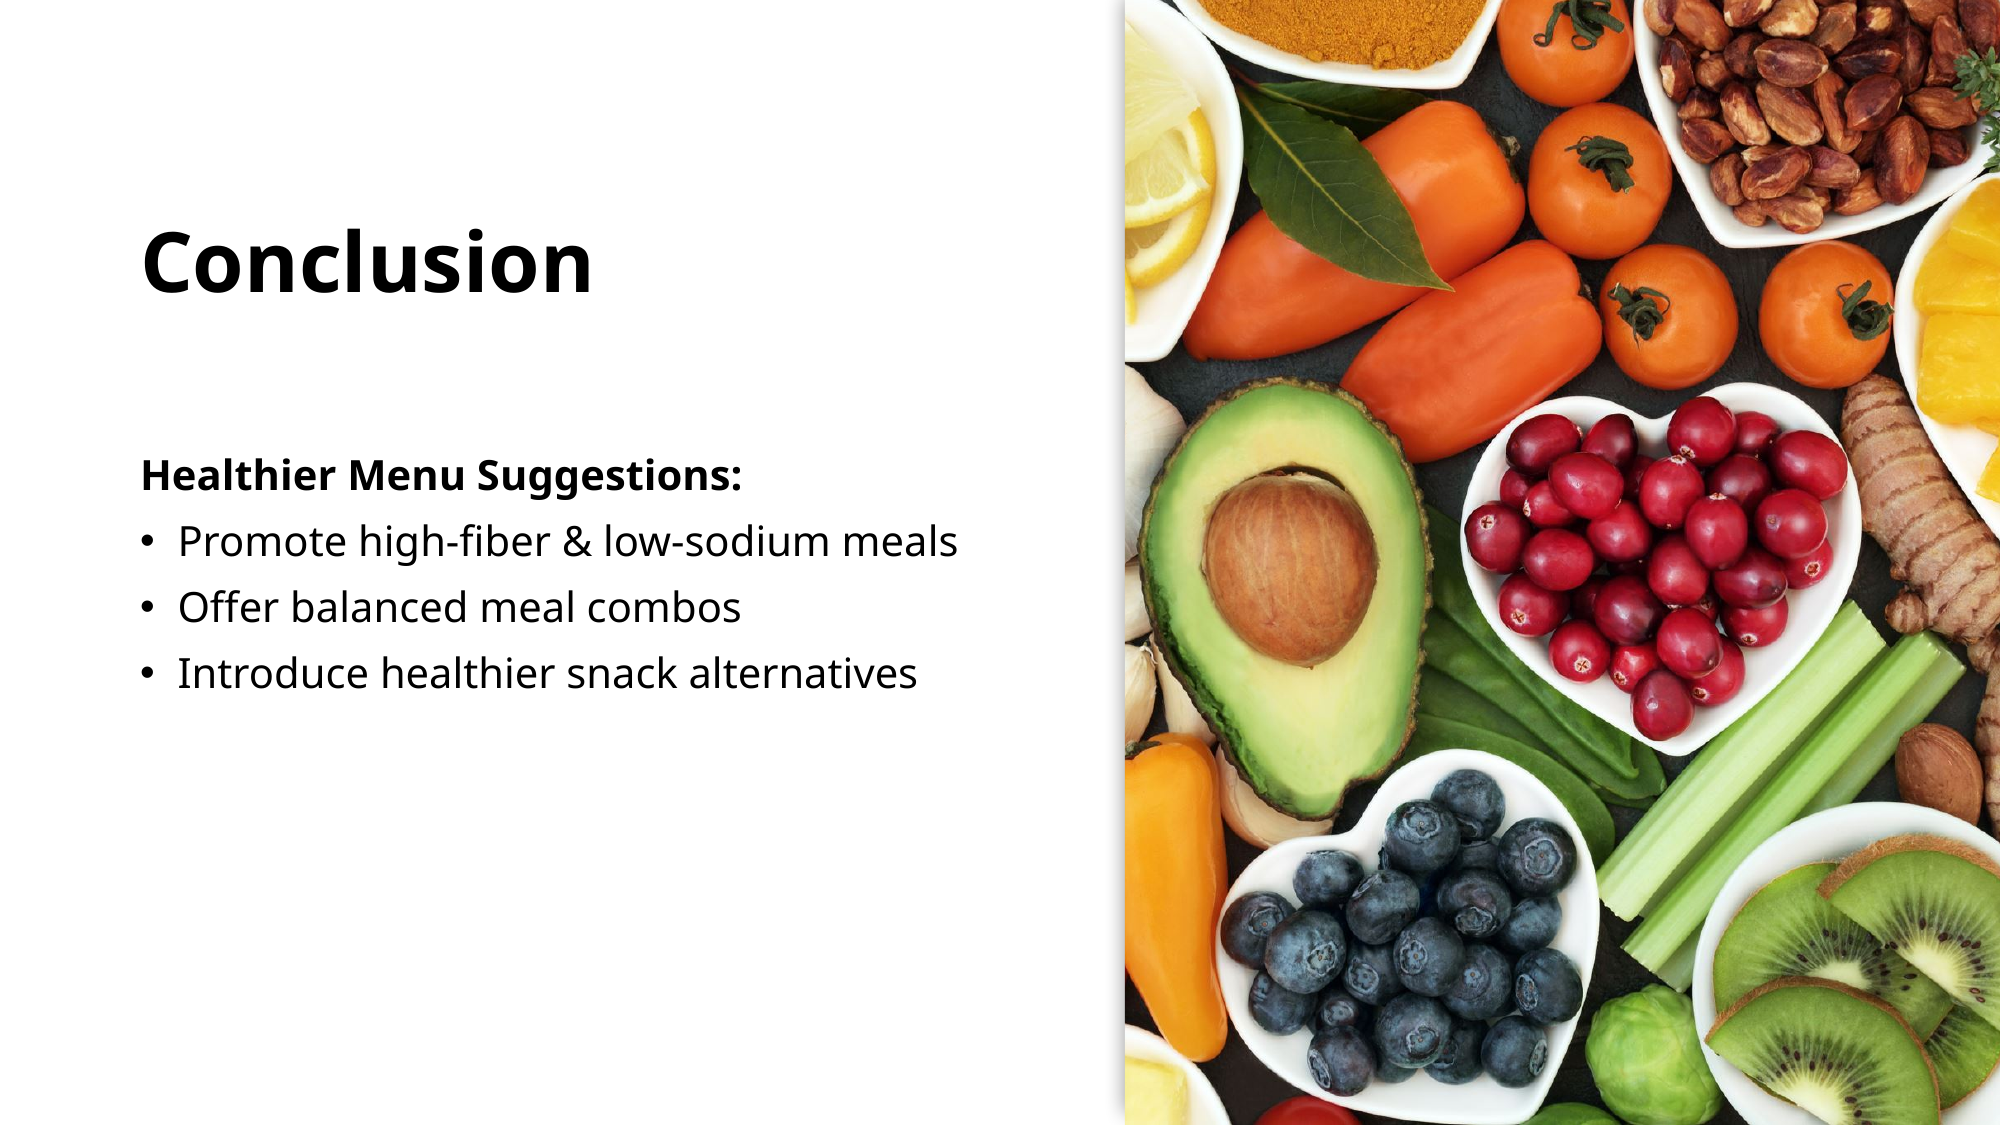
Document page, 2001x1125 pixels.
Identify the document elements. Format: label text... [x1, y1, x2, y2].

text_box [0, 0, 1124, 1125]
title Conclusion [124, 125, 1000, 405]
list Healthier Menu Suggestions: Promote high-fiber & low-sodium meals Offer balanced meal combos Introduce healthier snack alternatives [124, 405, 1000, 813]
picture [1124, 0, 2000, 1125]
